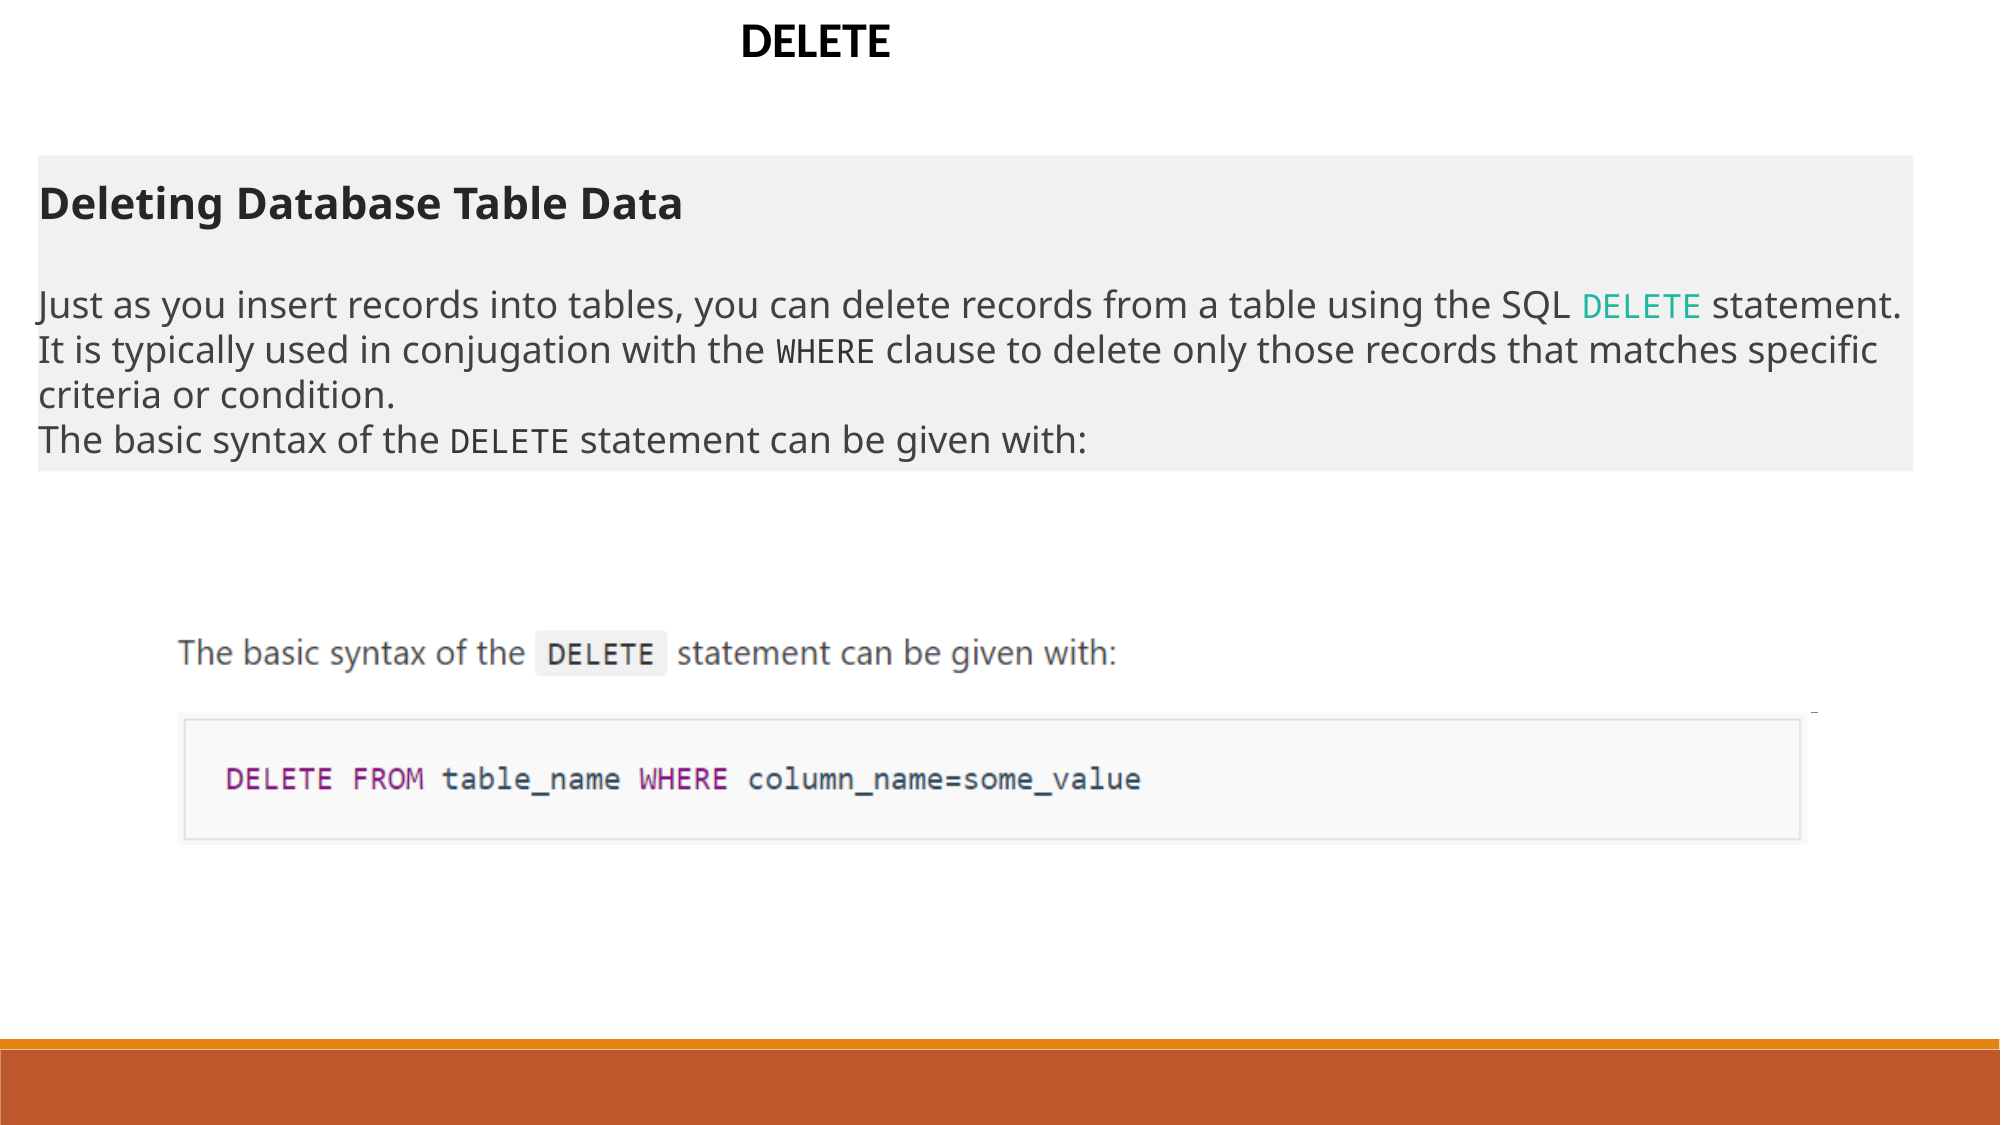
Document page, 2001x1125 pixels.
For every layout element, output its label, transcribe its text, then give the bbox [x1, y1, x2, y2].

text_box Deleting Database Table Data Just as you insert records into tables, you can delete records from a table using the SQL DELETE statement. It is typically used in conjugation with the WHERE clause to delete only those records that matches specific criteria or condition. The basic syntax of the DELETE statement can be given with: [38, 155, 1914, 472]
picture [139, 606, 1812, 866]
text_box DELETE [725, 0, 1082, 75]
